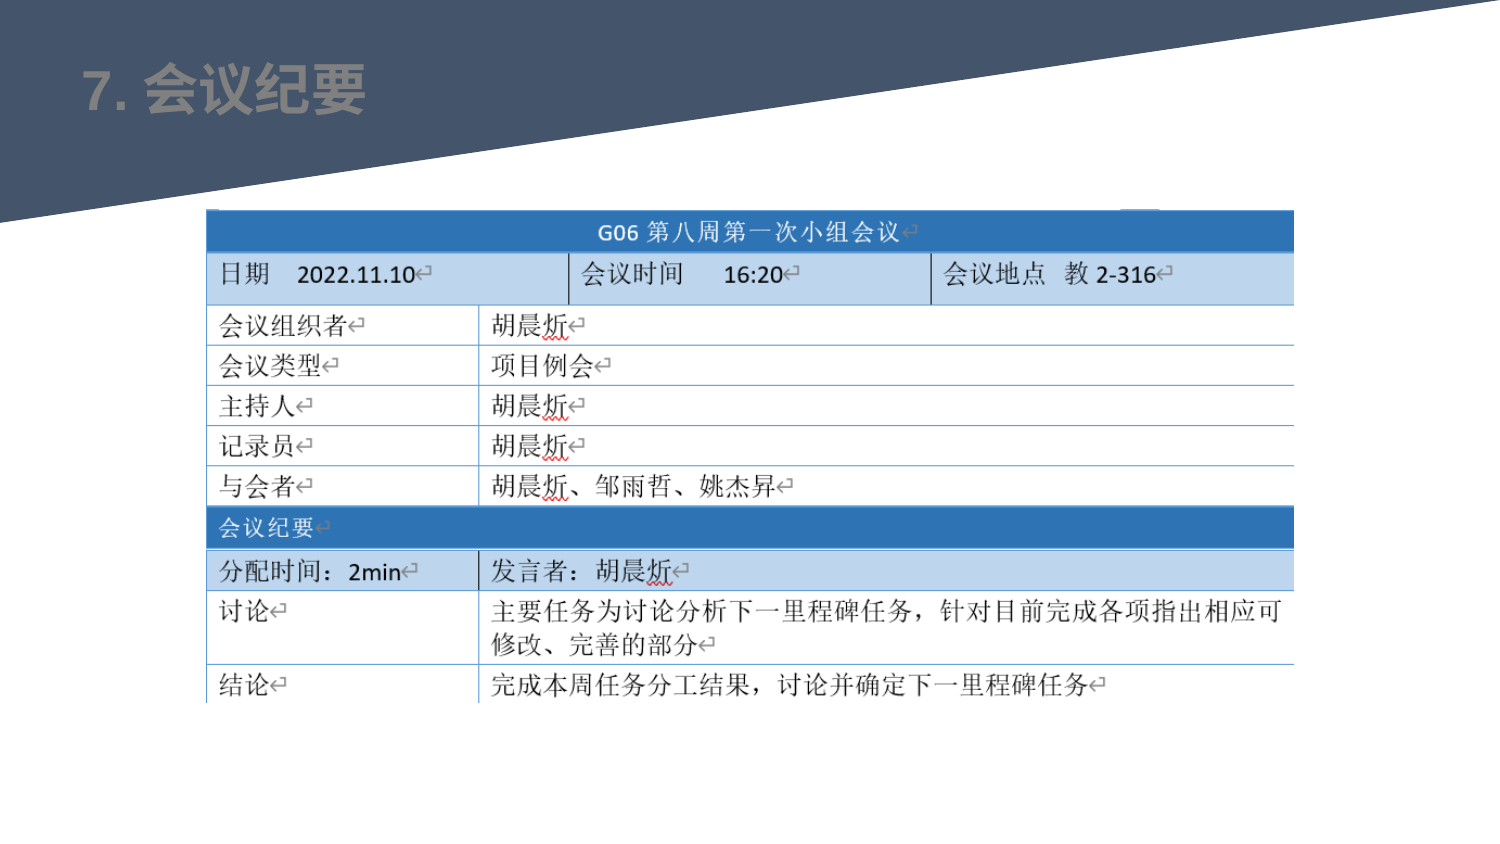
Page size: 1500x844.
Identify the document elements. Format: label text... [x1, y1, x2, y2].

text_box [0, 0, 1500, 223]
text_box 7.会议纪要 [0, 46, 526, 130]
picture [206, 209, 1294, 703]
